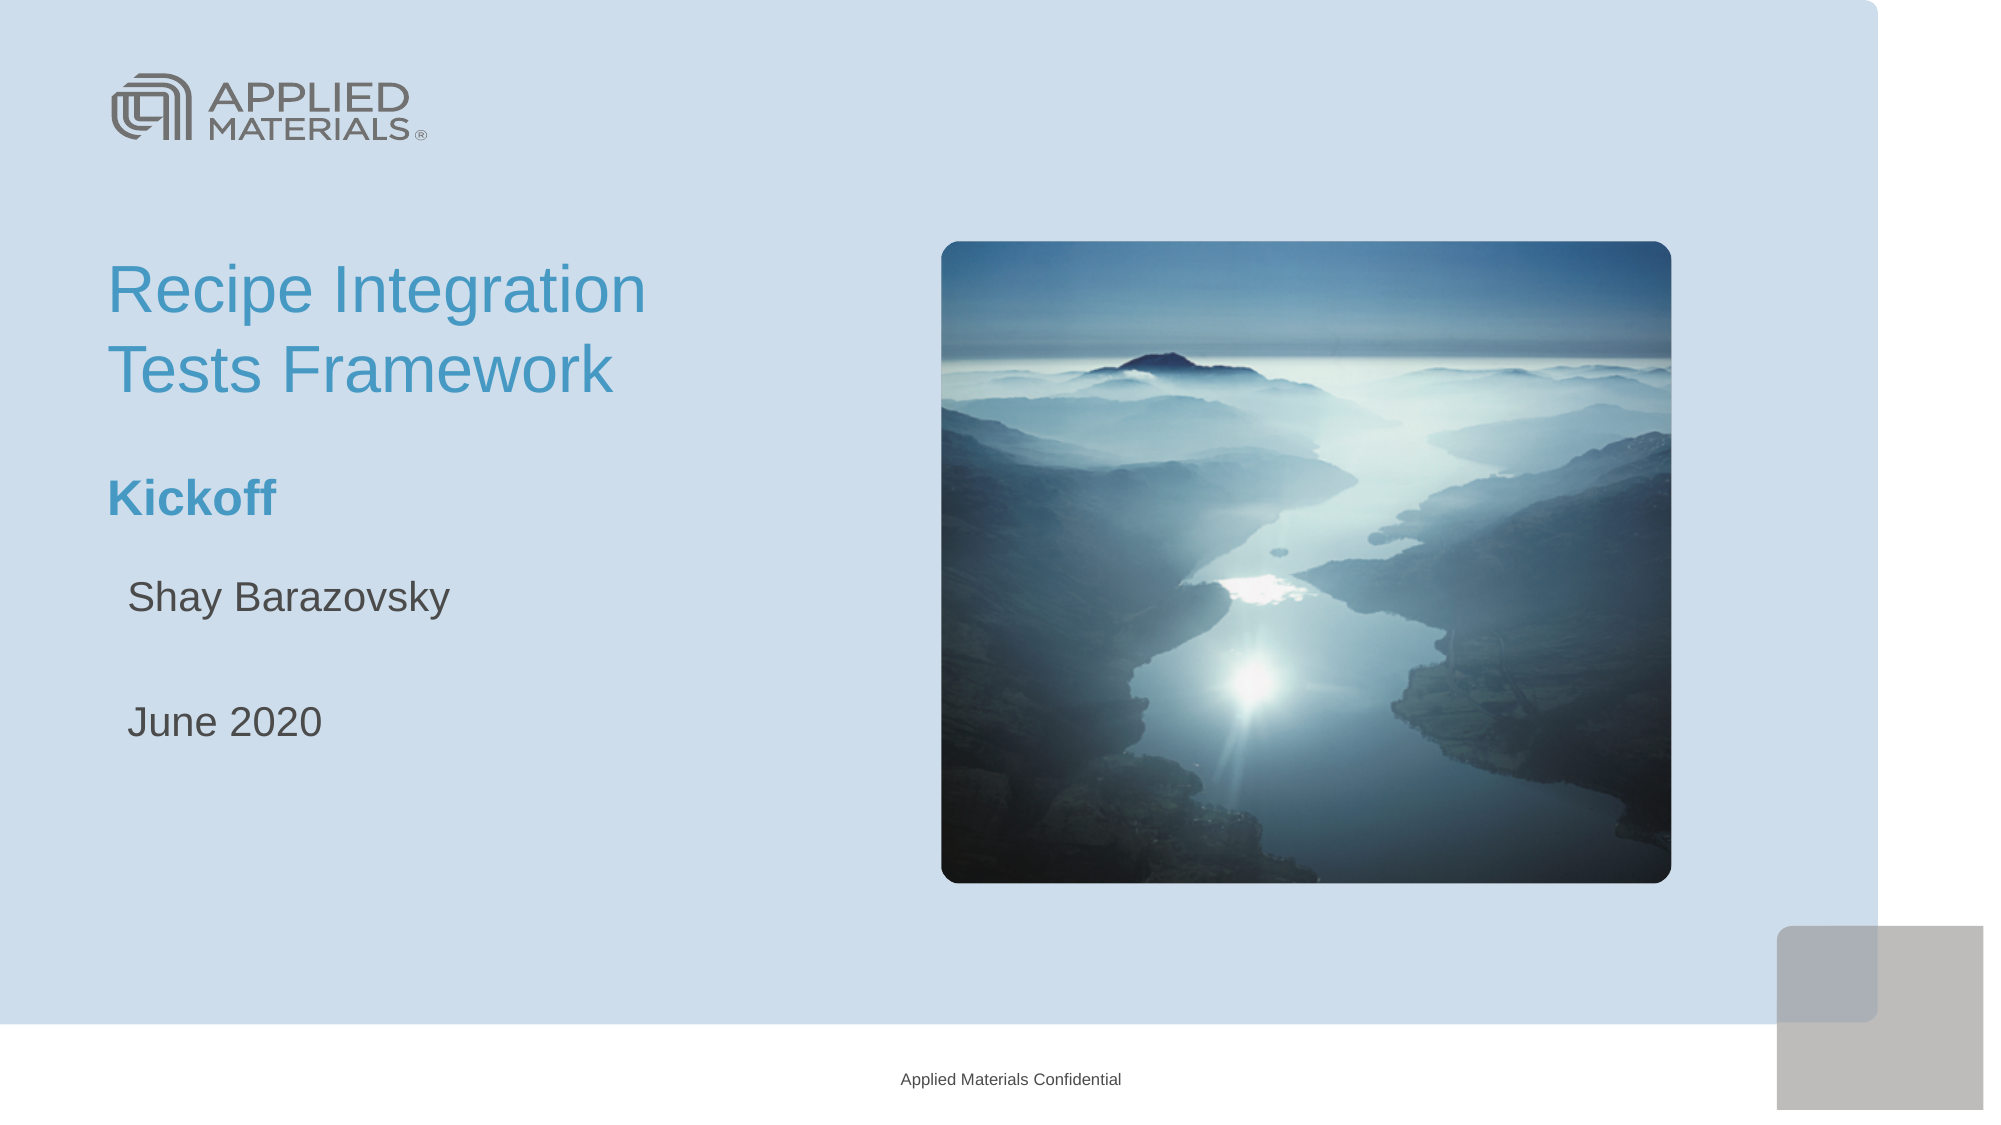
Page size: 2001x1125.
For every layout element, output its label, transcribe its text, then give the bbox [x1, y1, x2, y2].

title Recipe Integration Tests Framework Kickoff [92, 250, 935, 533]
list Shay Barazovsky June 2020 [112, 562, 935, 808]
picture [940, 240, 1673, 885]
